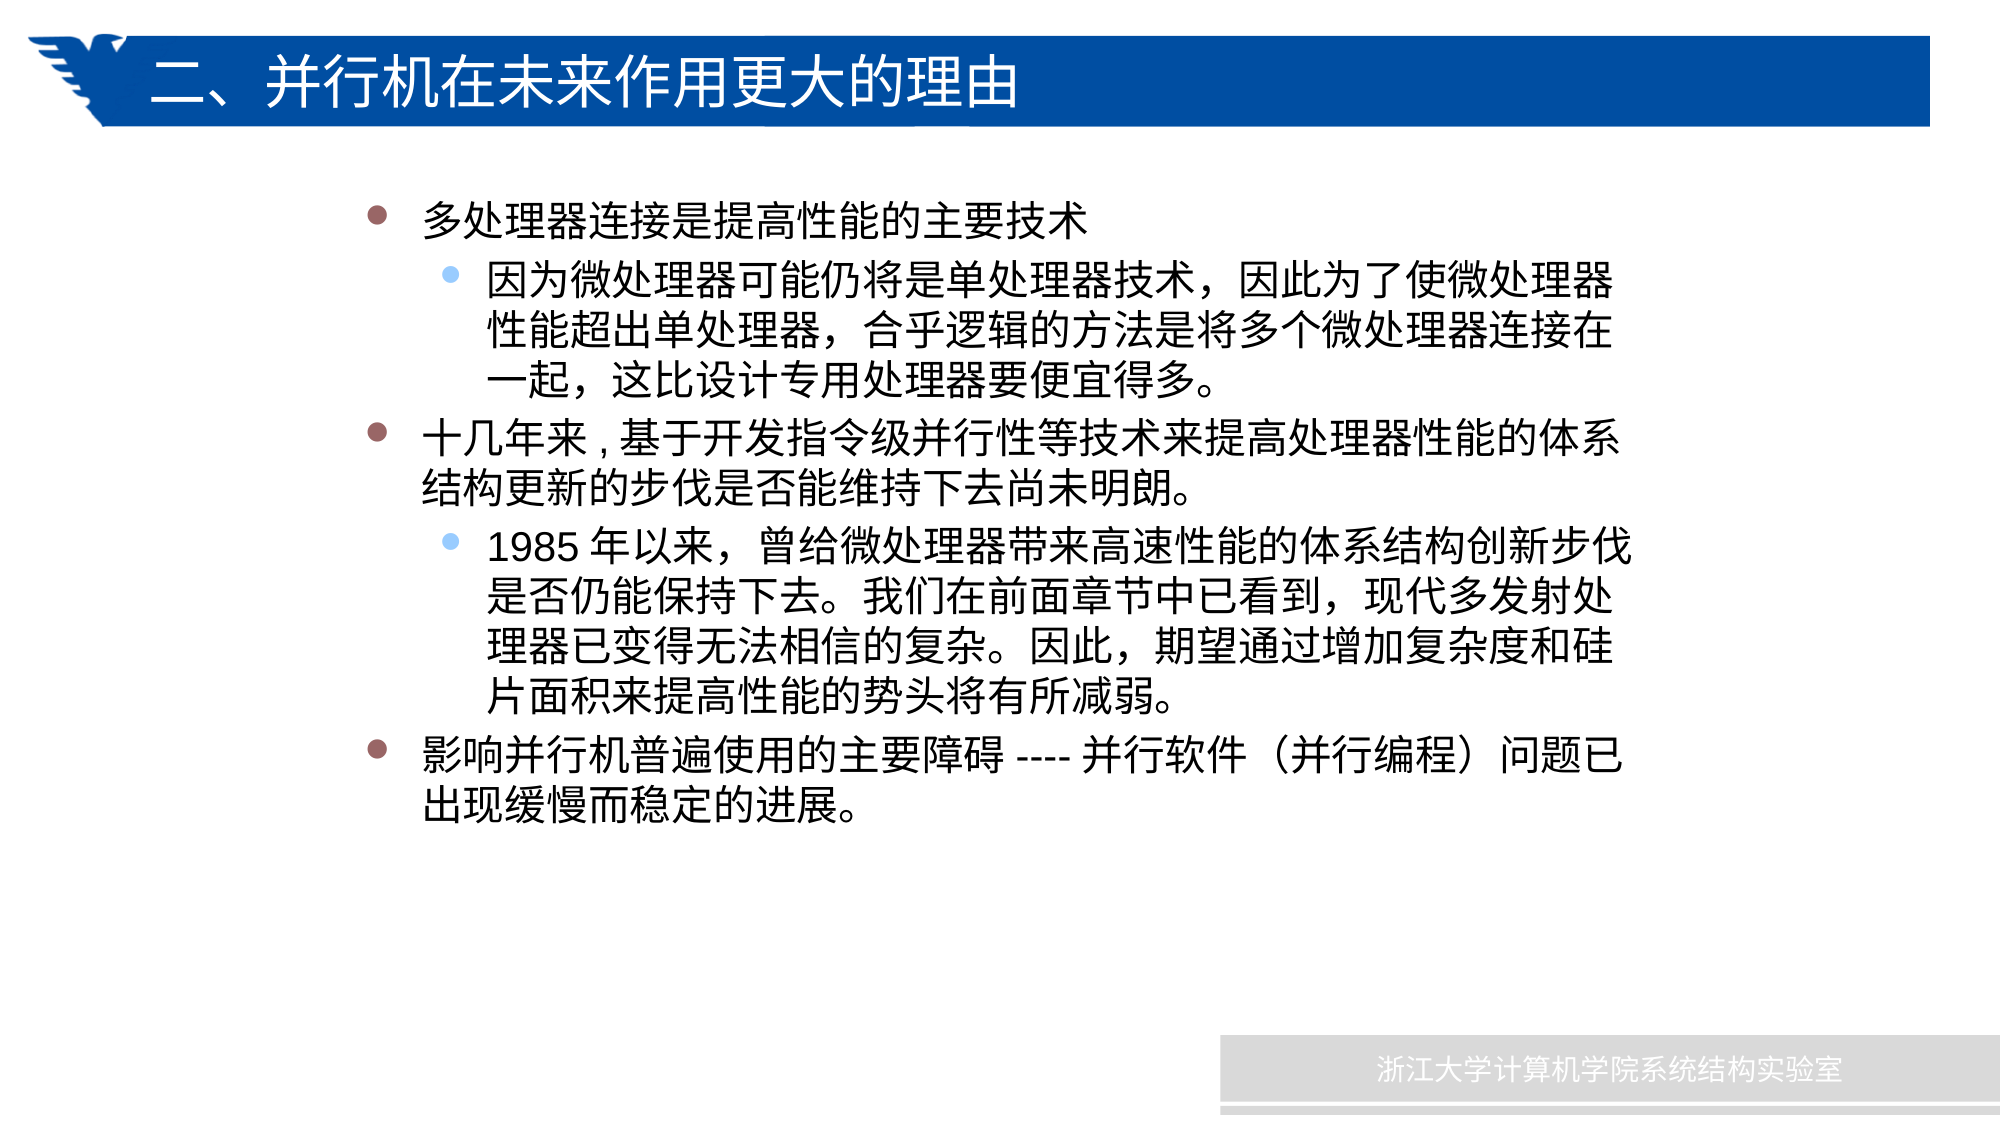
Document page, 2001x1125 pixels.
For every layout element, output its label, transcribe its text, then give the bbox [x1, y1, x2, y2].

list 多处理器连接是提高性能的主要技术 因为微处理器可能仍将是单处理器技术，因此为了使微处理器性能超出单处理器，合乎逻辑的方法是将多个微处理器连接在一起，这比设计专用处理器要便宜得多。 十几年来,基于开发指令级并行性等技术来提高处理器性能的体系结构更新的步伐是否能维持下去尚未明朗。 1985年以来，曾给微处理器带来高速性能的体系结构创新步伐是否仍能保持下去。我们在前面章节中已看到，现代多发射处理器已变得无法相信的复杂。因此，期望通过增加复杂度和硅片面积来提高性能的势头将有所减弱。 影响并行机普遍使用的主要障碍----并行软件（并行编程）问题已出现缓慢而稳定的进展。 [350, 187, 1650, 913]
title 二、并行机在未来作用更大的理由 [133, 37, 1796, 188]
picture [7, 19, 197, 127]
